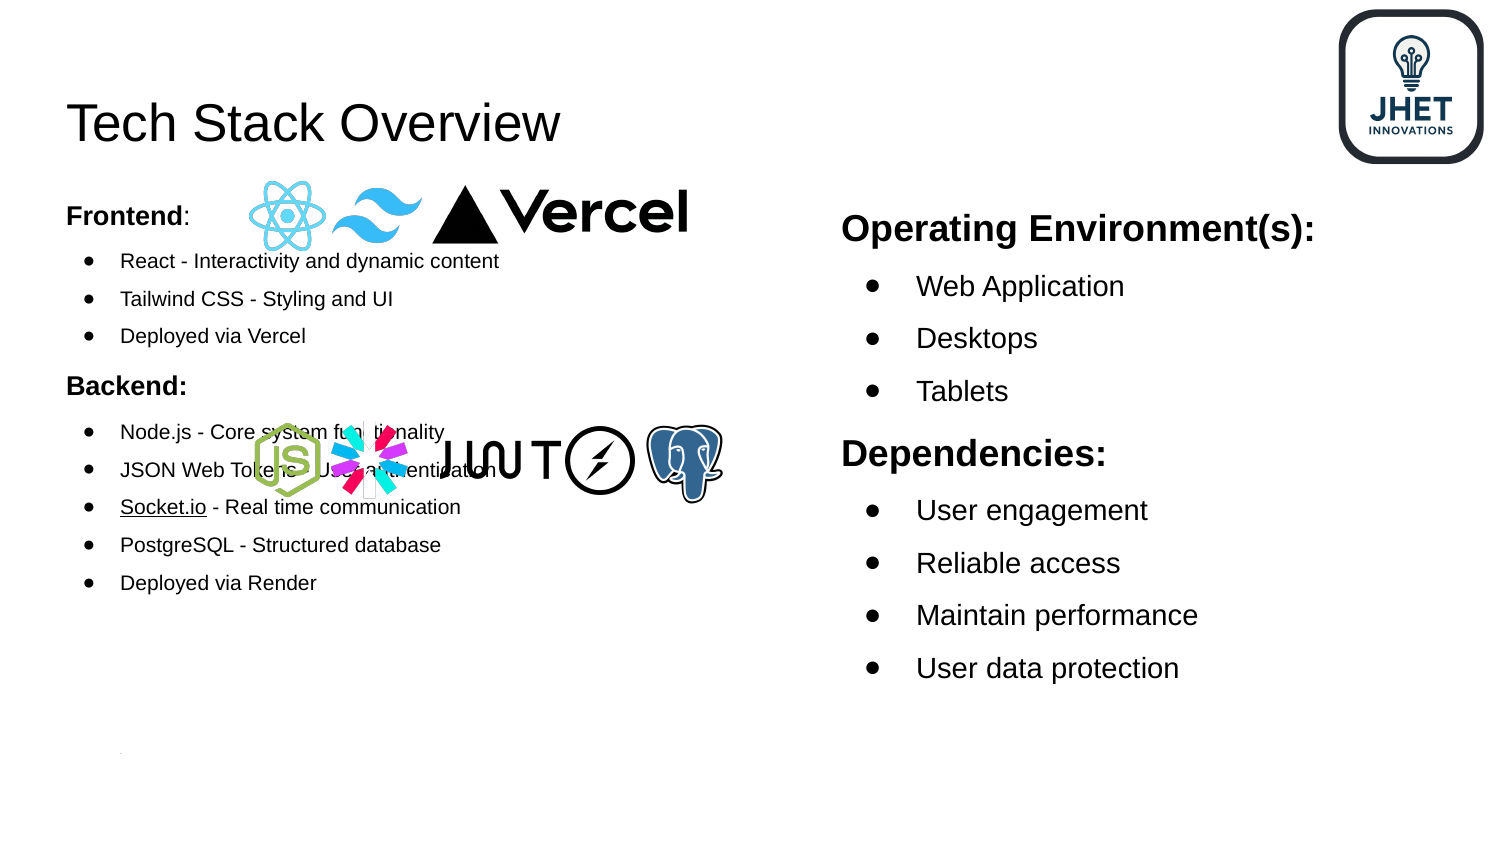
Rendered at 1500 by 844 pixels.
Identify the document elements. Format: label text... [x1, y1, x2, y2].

picture [331, 188, 422, 244]
picture [1323, 0, 1500, 177]
picture [248, 181, 327, 251]
list Frontend: React - Interactivity and dynamic content Tailwind CSS - Styling and UI Deployed via Vercel Backend: Node.js - Core system functionality JSON Web Tokens - User authentication Socket.io - Real time communication PostgreSQL - Structured database Deployed via Render · [51, 166, 826, 776]
picture [248, 421, 327, 499]
picture [426, 181, 690, 251]
title Tech Stack Overview [51, 72, 1318, 166]
picture [565, 404, 774, 523]
picture [331, 421, 561, 499]
text_box Operating Environment(s): Web Application Desktops Tablets Dependencies: User engagement Reliable access Maintain performance User data protection [826, 166, 1449, 796]
